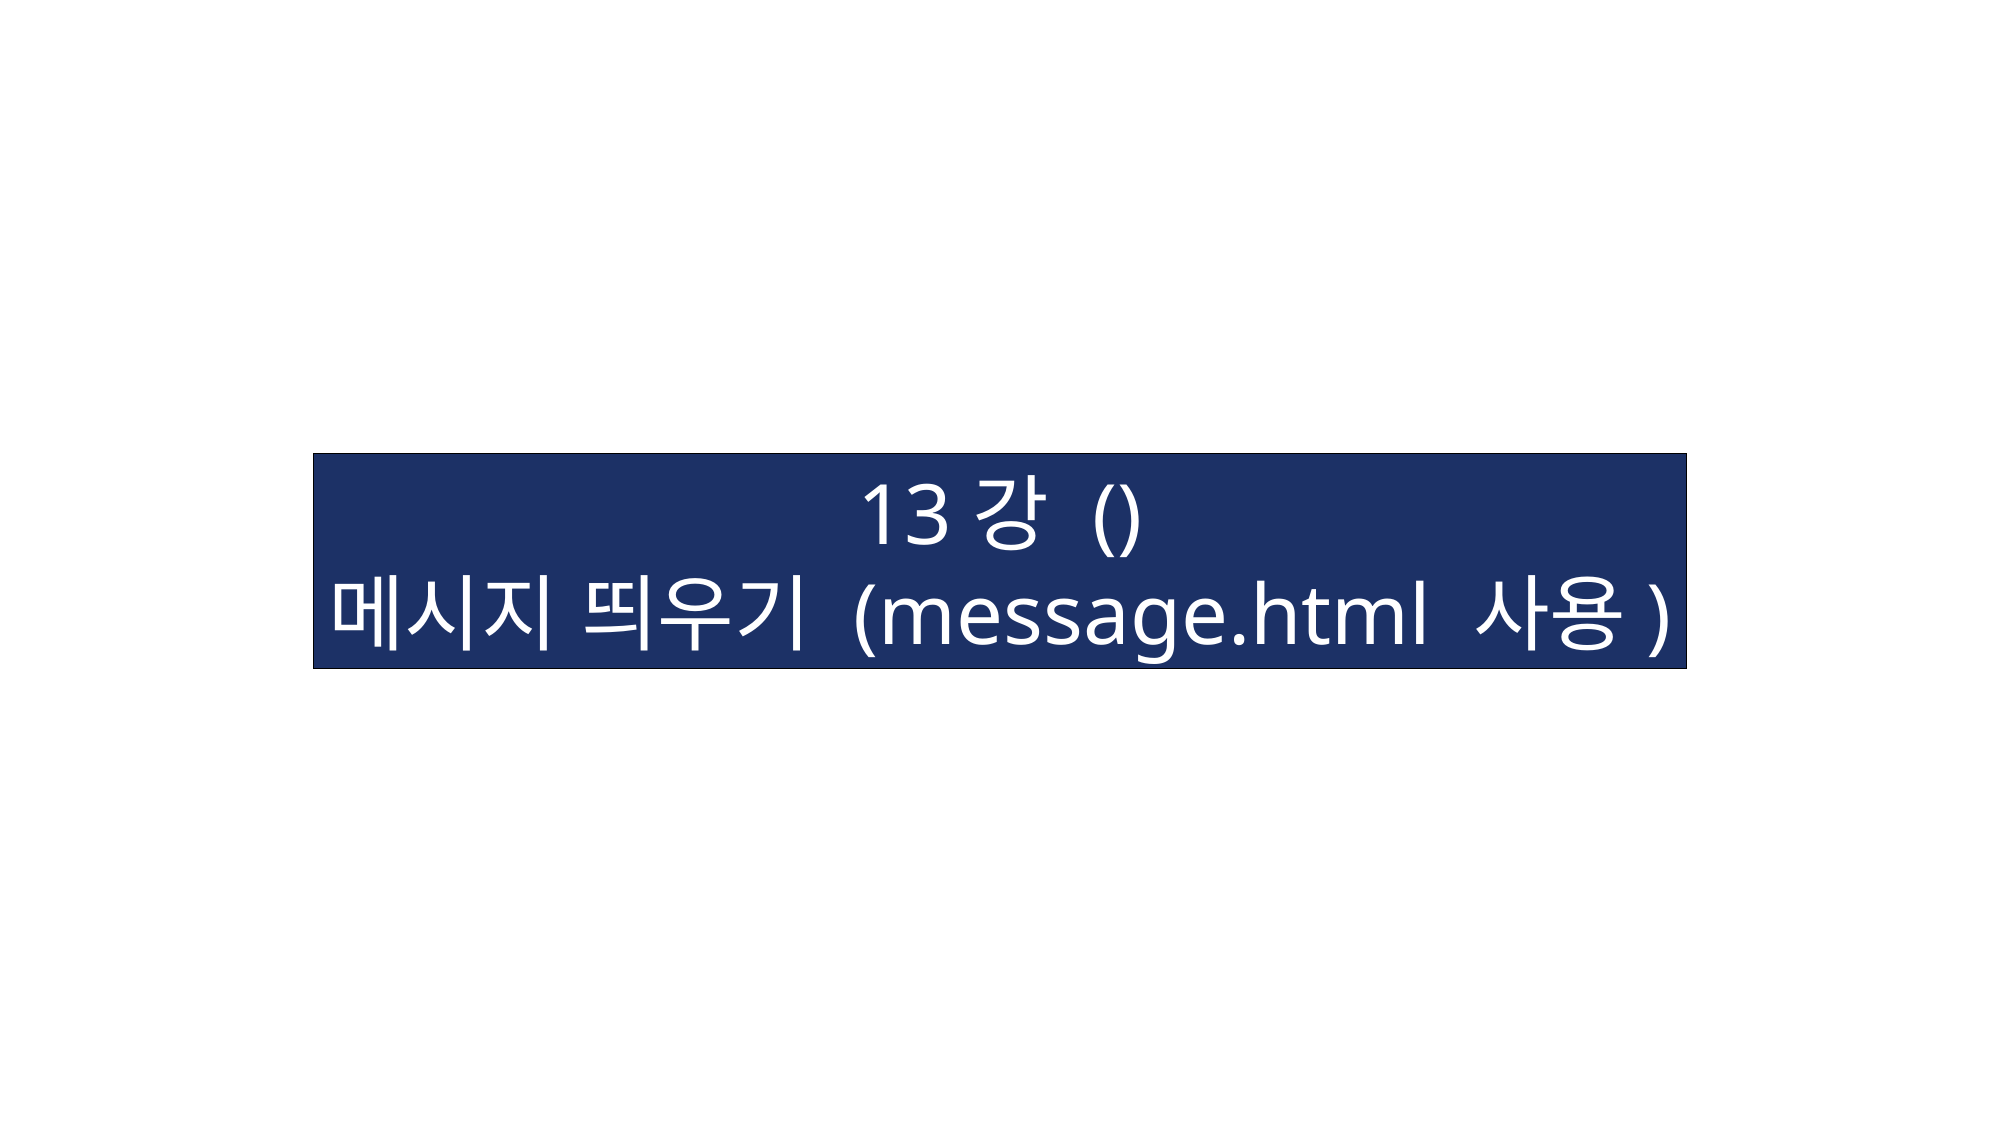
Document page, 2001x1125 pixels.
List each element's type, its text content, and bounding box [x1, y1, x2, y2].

text_box 13강 () 메시지 띄우기 (message.html 사용) [313, 453, 1687, 669]
